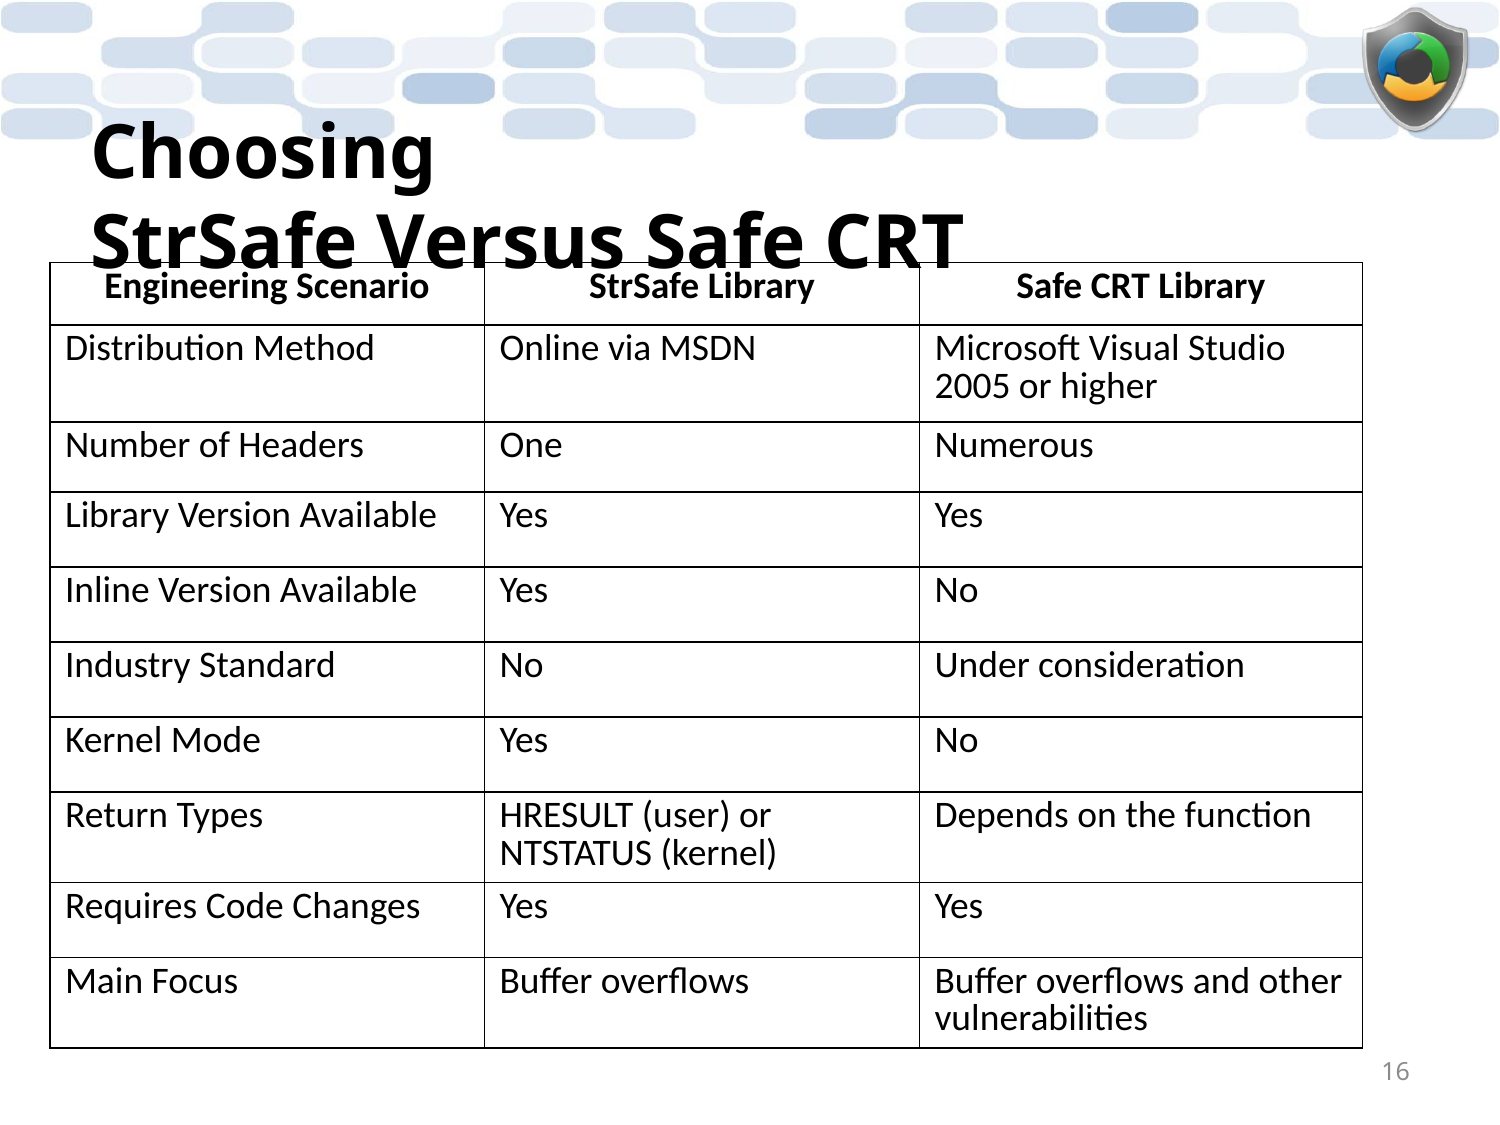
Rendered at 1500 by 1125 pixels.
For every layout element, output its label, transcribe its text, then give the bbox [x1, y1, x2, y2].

table_cell One [485, 423, 919, 491]
table_cell No [920, 568, 1362, 641]
table_cell Number of Headers [51, 423, 484, 491]
table_header StrSafe Library [485, 263, 919, 324]
table_header Engineering Scenario [51, 263, 484, 324]
picture [0, 0, 1500, 140]
table_cell Distribution Method [51, 326, 484, 421]
slide_number 16 [1074, 1042, 1425, 1103]
table_cell Yes [485, 718, 919, 791]
table_cell Main Focus [51, 958, 484, 1047]
title Choosing StrSafe Versus Safe CRT [75, 137, 1425, 250]
table_cell Library Version Available [51, 493, 484, 566]
table_cell Online via MSDN [485, 326, 919, 421]
table_cell Inline Version Available [51, 568, 484, 641]
table_cell Yes [920, 493, 1362, 566]
table_cell Buffer overflows [485, 958, 919, 1047]
table_cell No [485, 643, 919, 716]
table_cell Depends on the function [920, 793, 1362, 882]
table_cell Kernel Mode [51, 718, 484, 791]
table_cell Yes [485, 568, 919, 641]
table_cell Under consideration [920, 643, 1362, 716]
table_header Safe CRT Library [920, 263, 1362, 324]
table_cell Buffer overflows and other vulnerabilities [920, 958, 1362, 1047]
table_cell No [920, 718, 1362, 791]
table_cell Yes [485, 493, 919, 566]
table_cell Yes [485, 883, 919, 957]
table_cell Numerous [920, 423, 1362, 491]
table_cell HRESULT (user) or NTSTATUS (kernel) [485, 793, 919, 882]
table_cell Microsoft Visual Studio 2005 or higher [920, 326, 1362, 421]
table_cell Yes [920, 883, 1362, 957]
table_cell Industry Standard [51, 643, 484, 716]
table_cell Return Types [51, 793, 484, 882]
table_cell Requires Code Changes [51, 883, 484, 957]
